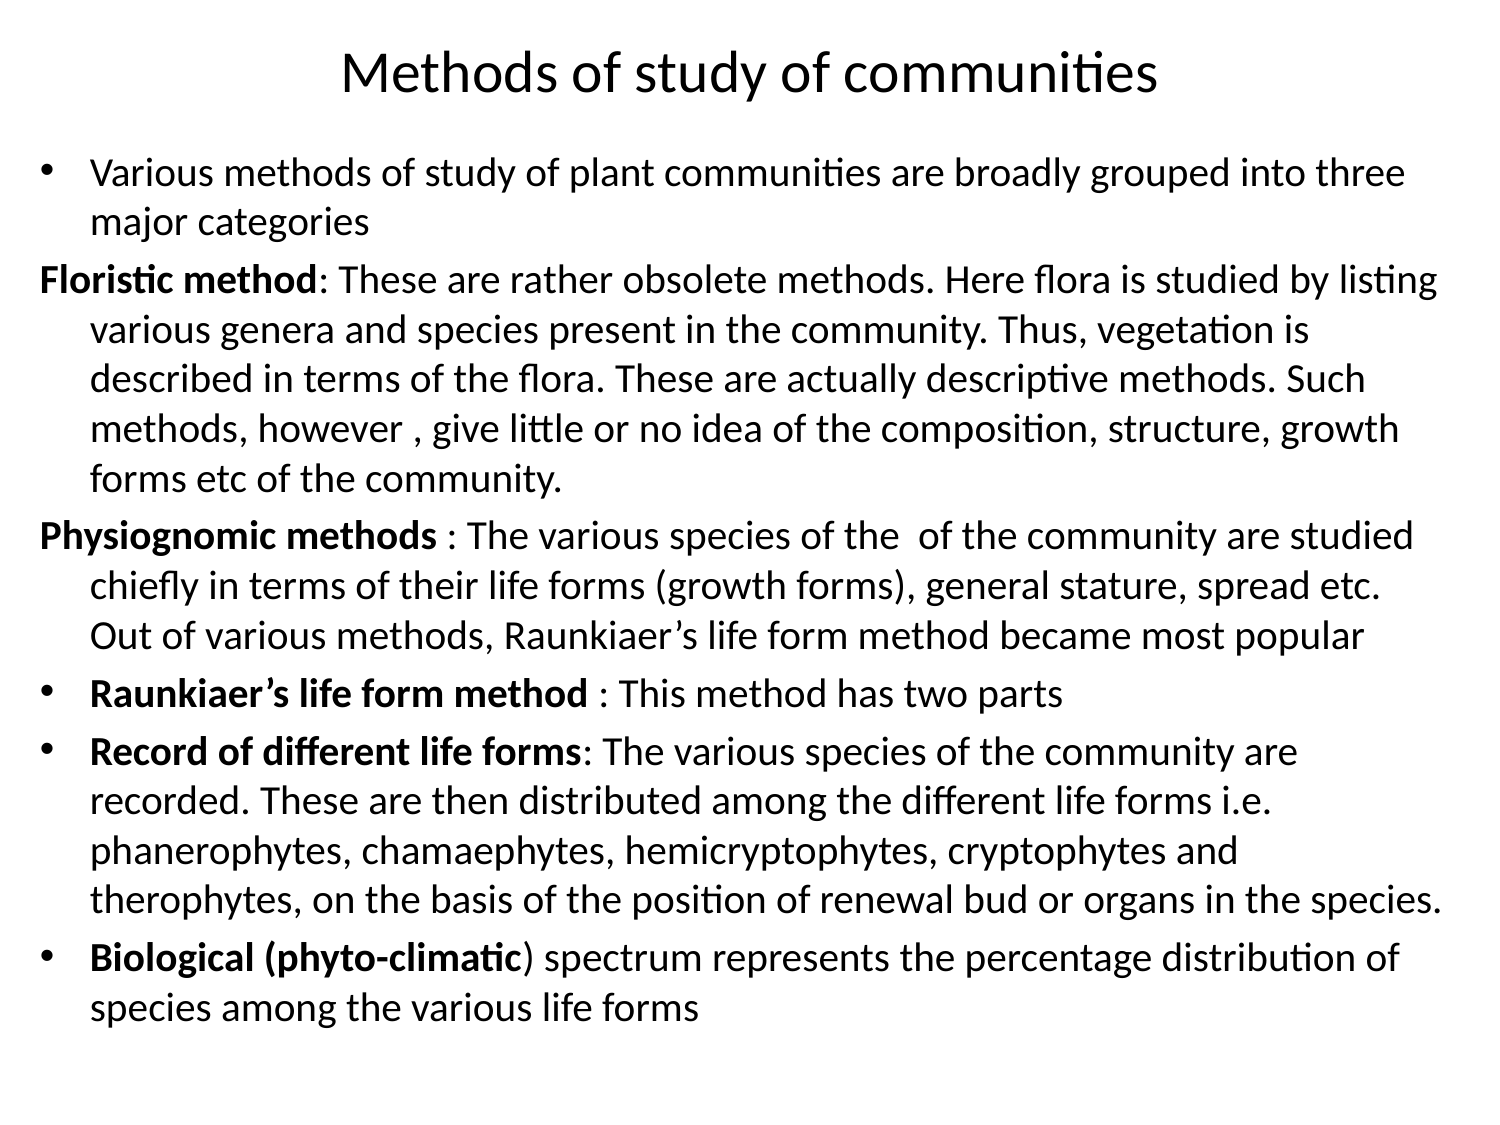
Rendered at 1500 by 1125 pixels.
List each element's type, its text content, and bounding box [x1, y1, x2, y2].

list Various methods of study of plant communities are broadly grouped into three major categories Floristic method: These are rather obsolete methods. Here flora is studied by listing various genera and species present in the community. Thus, vegetation is described in terms of the flora. These are actually descriptive methods. Such methods, however , give little or no idea of the composition, structure, growth forms etc of the community. Physiognomic methods : The various species of the of the community are studied chiefly in terms of their life forms (growth forms), general stature, spread etc. Out of various methods, Raunkiaer’s life form method became most popular Raunkiaer’s life form method : This method has two parts Record of different life forms: The various species of the community are recorded. These are then distributed among the different life forms i.e. phanerophytes, chamaephytes, hemicryptophytes, cryptophytes and therophytes, on the basis of the position of renewal bud or organs in the species. Biological (phyto-climatic) spectrum represents the percentage distribution of species among the various life forms [24, 137, 1463, 1075]
title Methods of study of communities [75, 24, 1425, 113]
